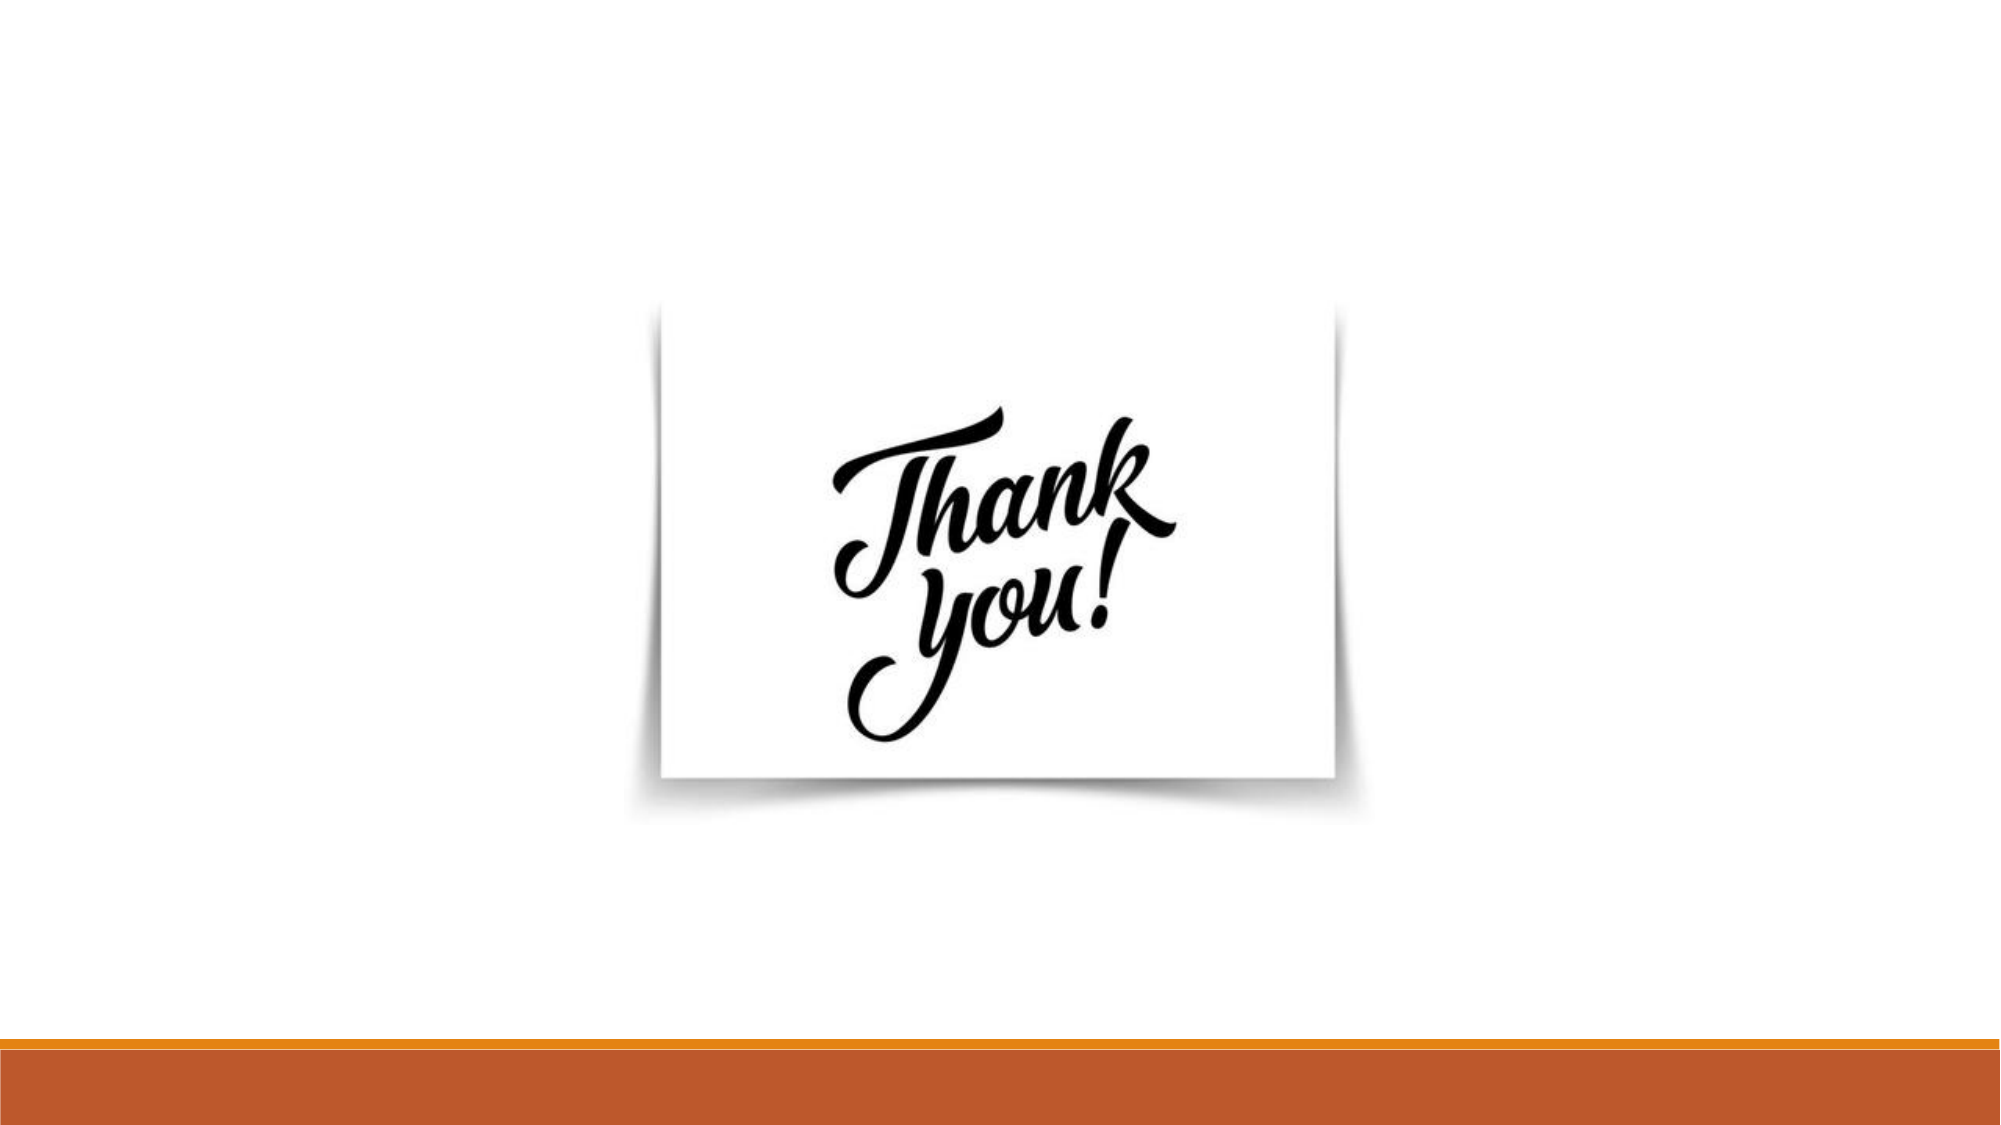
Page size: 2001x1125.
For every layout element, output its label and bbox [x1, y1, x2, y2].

picture [624, 300, 1376, 825]
